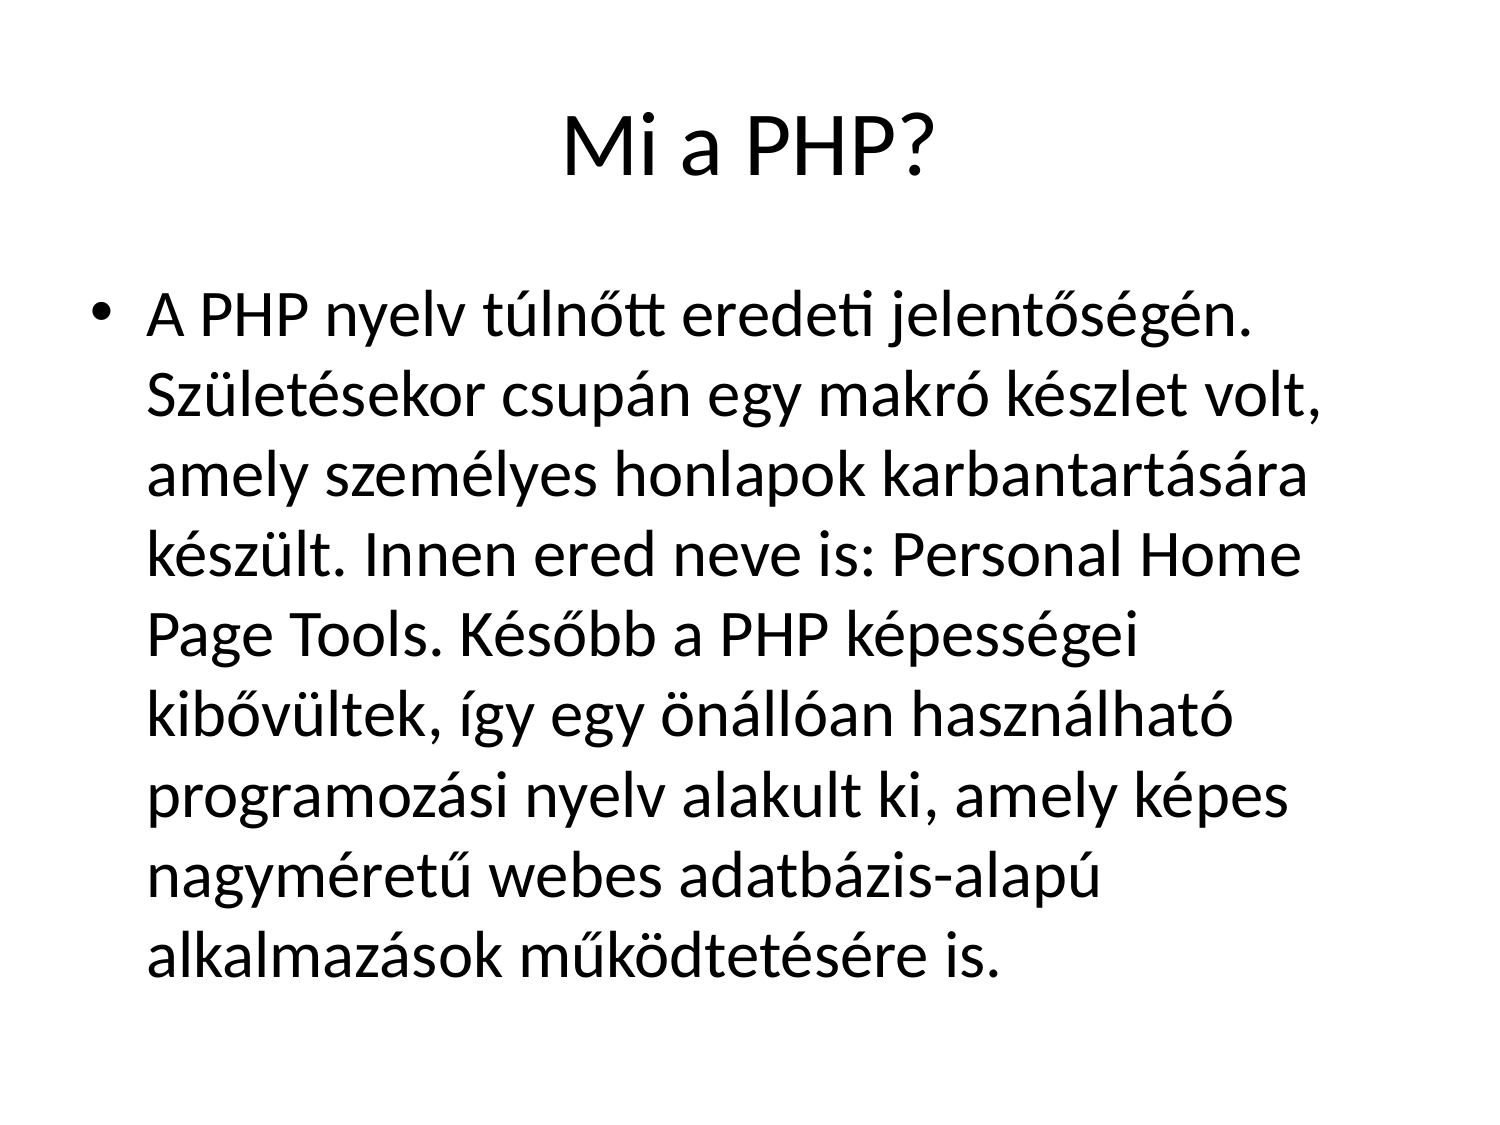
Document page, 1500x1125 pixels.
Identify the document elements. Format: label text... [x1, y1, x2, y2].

text_box A PHP nyelv túlnőtt eredeti jelentőségén. Születésekor csupán egy makró készlet volt, amely személyes honlapok karbantartására készült. Innen ered neve is: Personal Home Page Tools. Később a PHP képességei kibővültek, így egy önállóan használható programozási nyelv alakult ki, amely képes nagyméretű webes adatbázis-alapú alkalmazások működtetésére is. [74, 262, 1425, 1005]
text_box Mi a PHP? [74, 45, 1425, 233]
